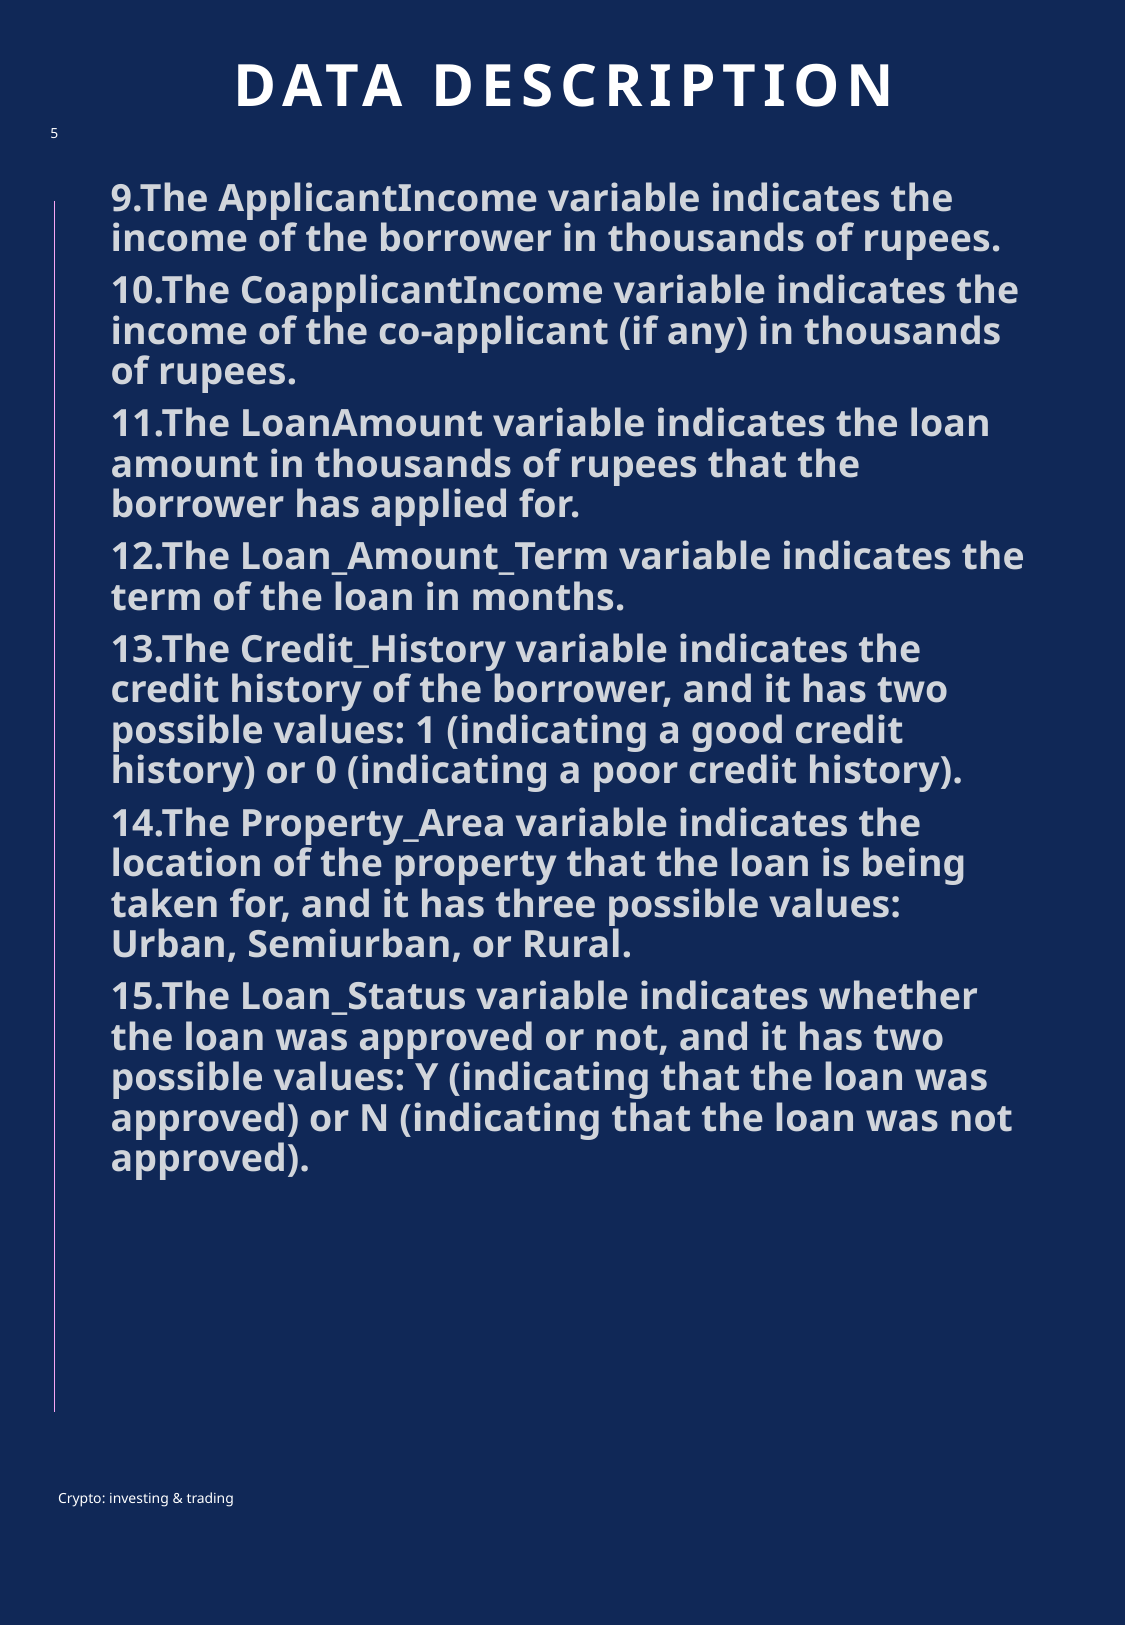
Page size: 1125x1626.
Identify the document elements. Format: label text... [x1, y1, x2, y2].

slide_number 5 [30, 97, 79, 172]
title DATA DESCRIPTION [62, 0, 1067, 127]
list 9.The ApplicantIncome variable indicates the income of the borrower in thousands of rupees. 10.The CoapplicantIncome variable indicates the income of the co-applicant (if any) in thousands of rupees. 11.The LoanAmount variable indicates the loan amount in thousands of rupees that the borrower has applied for. 12.The Loan_Amount_Term variable indicates the term of the loan in months. 13.The Credit_History variable indicates the credit history of the borrower, and it has two possible values: 1 (indicating a good credit history) or 0 (indicating a poor credit history). 14.The Property_Area variable indicates the location of the property that the loan is being taken for, and it has three possible values: Urban, Semiurban, or Rural. 15.The Loan_Status variable indicates whether the loan was approved or not, and it has two possible values: Y (indicating that the loan was approved) or N (indicating that the loan was not approved). [95, 171, 1049, 1012]
footer Crypto: investing & trading [43, 1466, 259, 1532]
